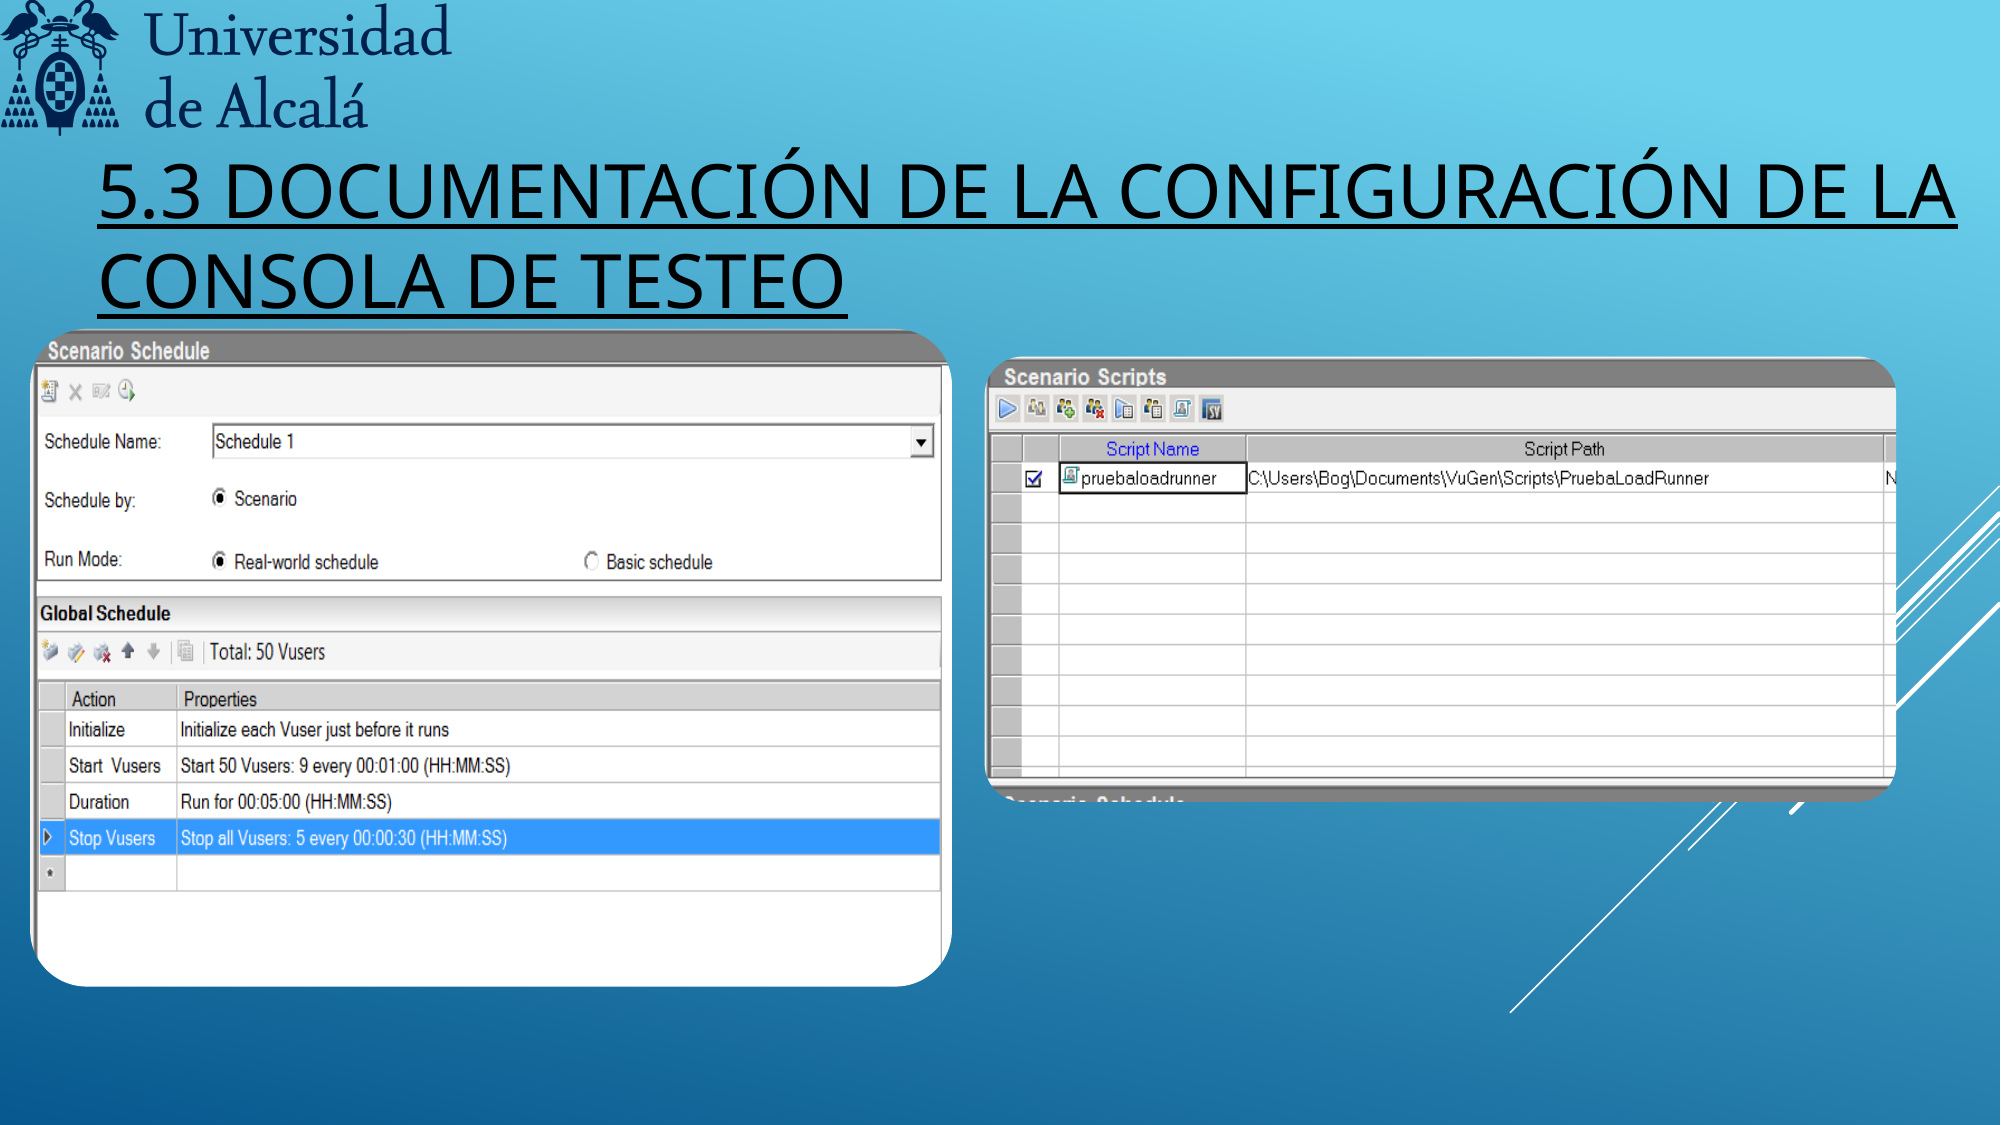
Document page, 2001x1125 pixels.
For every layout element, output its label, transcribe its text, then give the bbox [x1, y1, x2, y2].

picture [984, 356, 1897, 803]
picture [29, 328, 953, 987]
text_box 5.3 Documentación de la configuración de la consola de testeo [82, 135, 1985, 288]
picture [0, 0, 452, 136]
